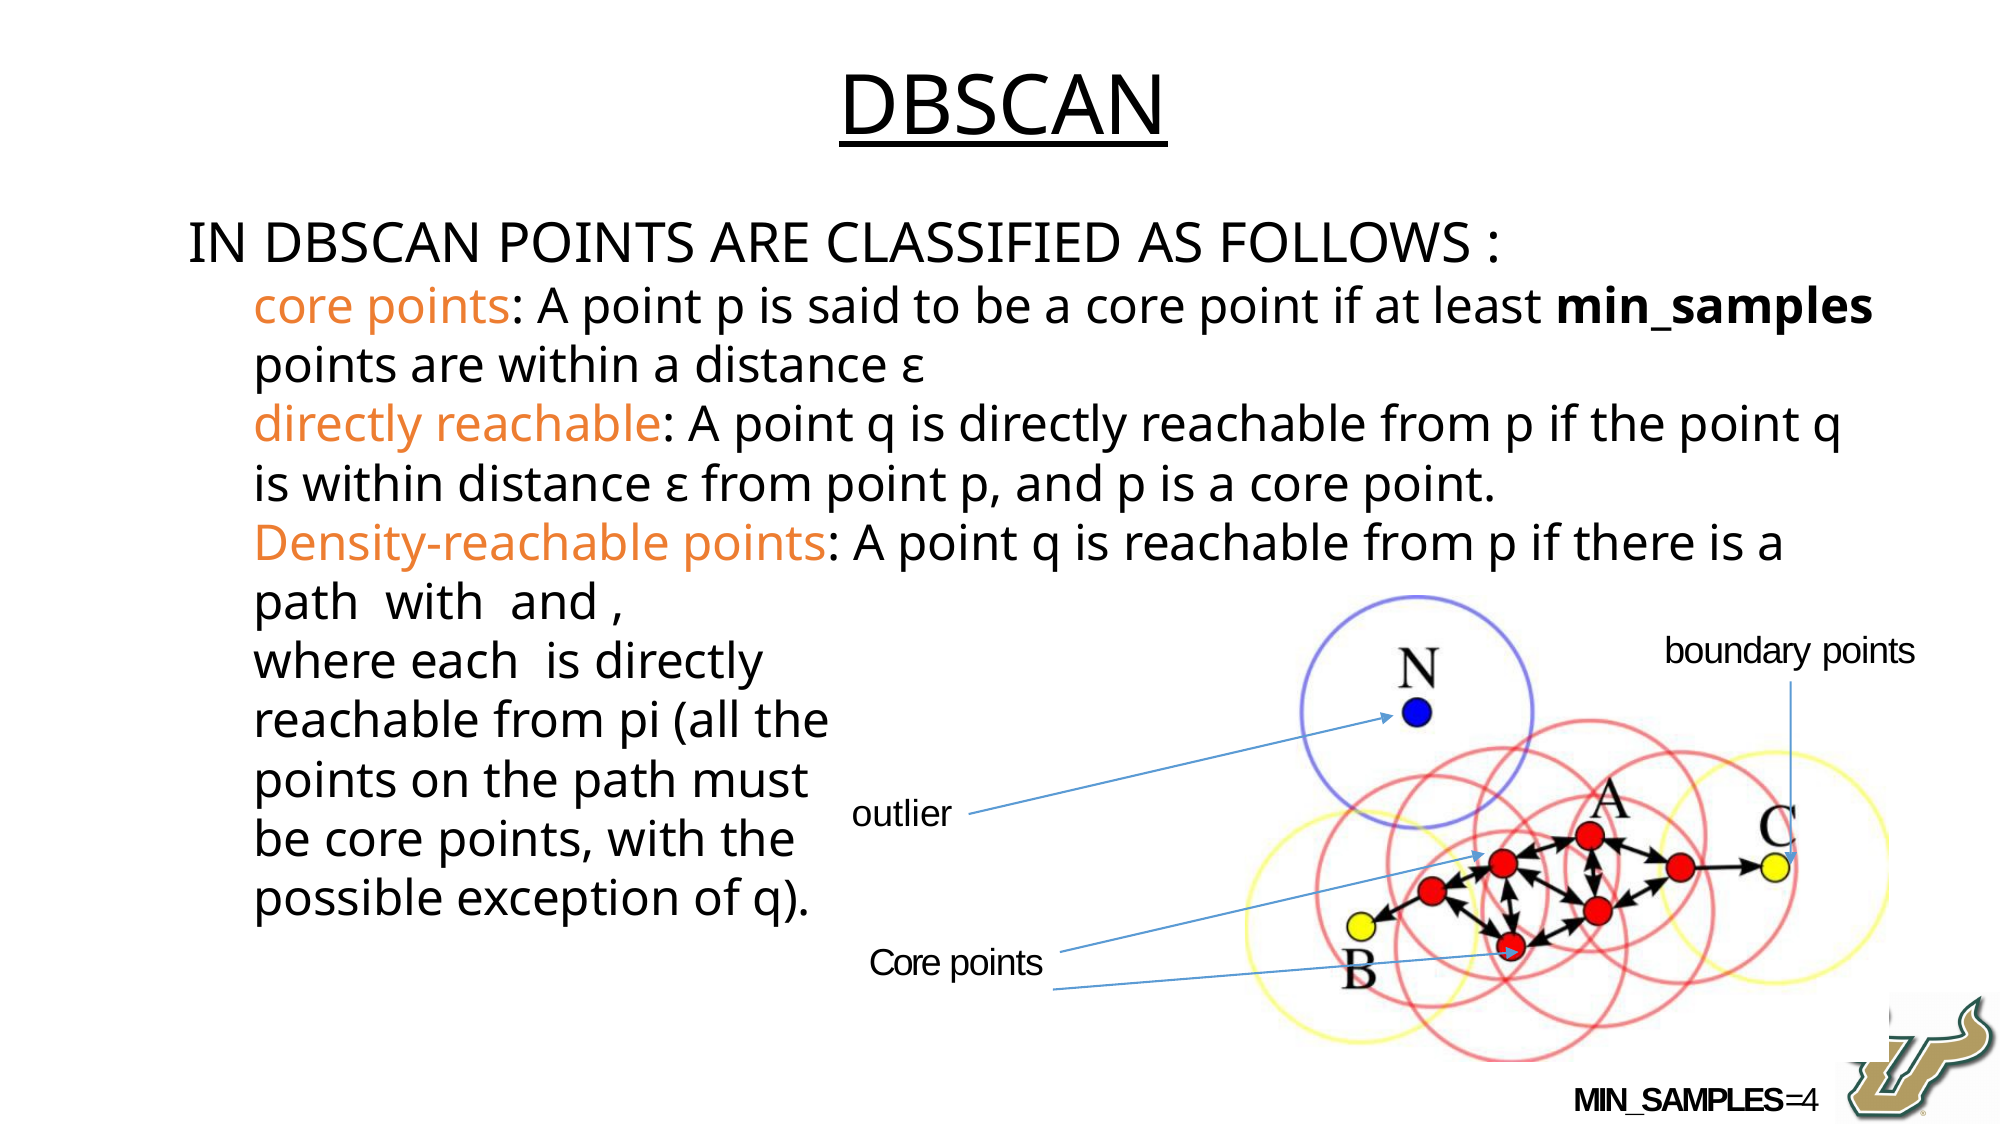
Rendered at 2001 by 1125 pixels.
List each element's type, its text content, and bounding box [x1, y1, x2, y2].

text_box [1052, 946, 1519, 991]
text_box boundary points [1662, 624, 1917, 672]
text_box outlier [849, 786, 955, 834]
text_box [968, 712, 1394, 816]
list min_samples=4 [780, 1072, 1835, 1125]
list DBSCAN [261, 43, 1739, 172]
text_box [1244, 595, 1889, 1062]
text_box [1784, 681, 1797, 865]
text_box Core points [866, 945, 1046, 984]
picture [1835, 992, 2000, 1124]
text_box [1059, 850, 1485, 954]
